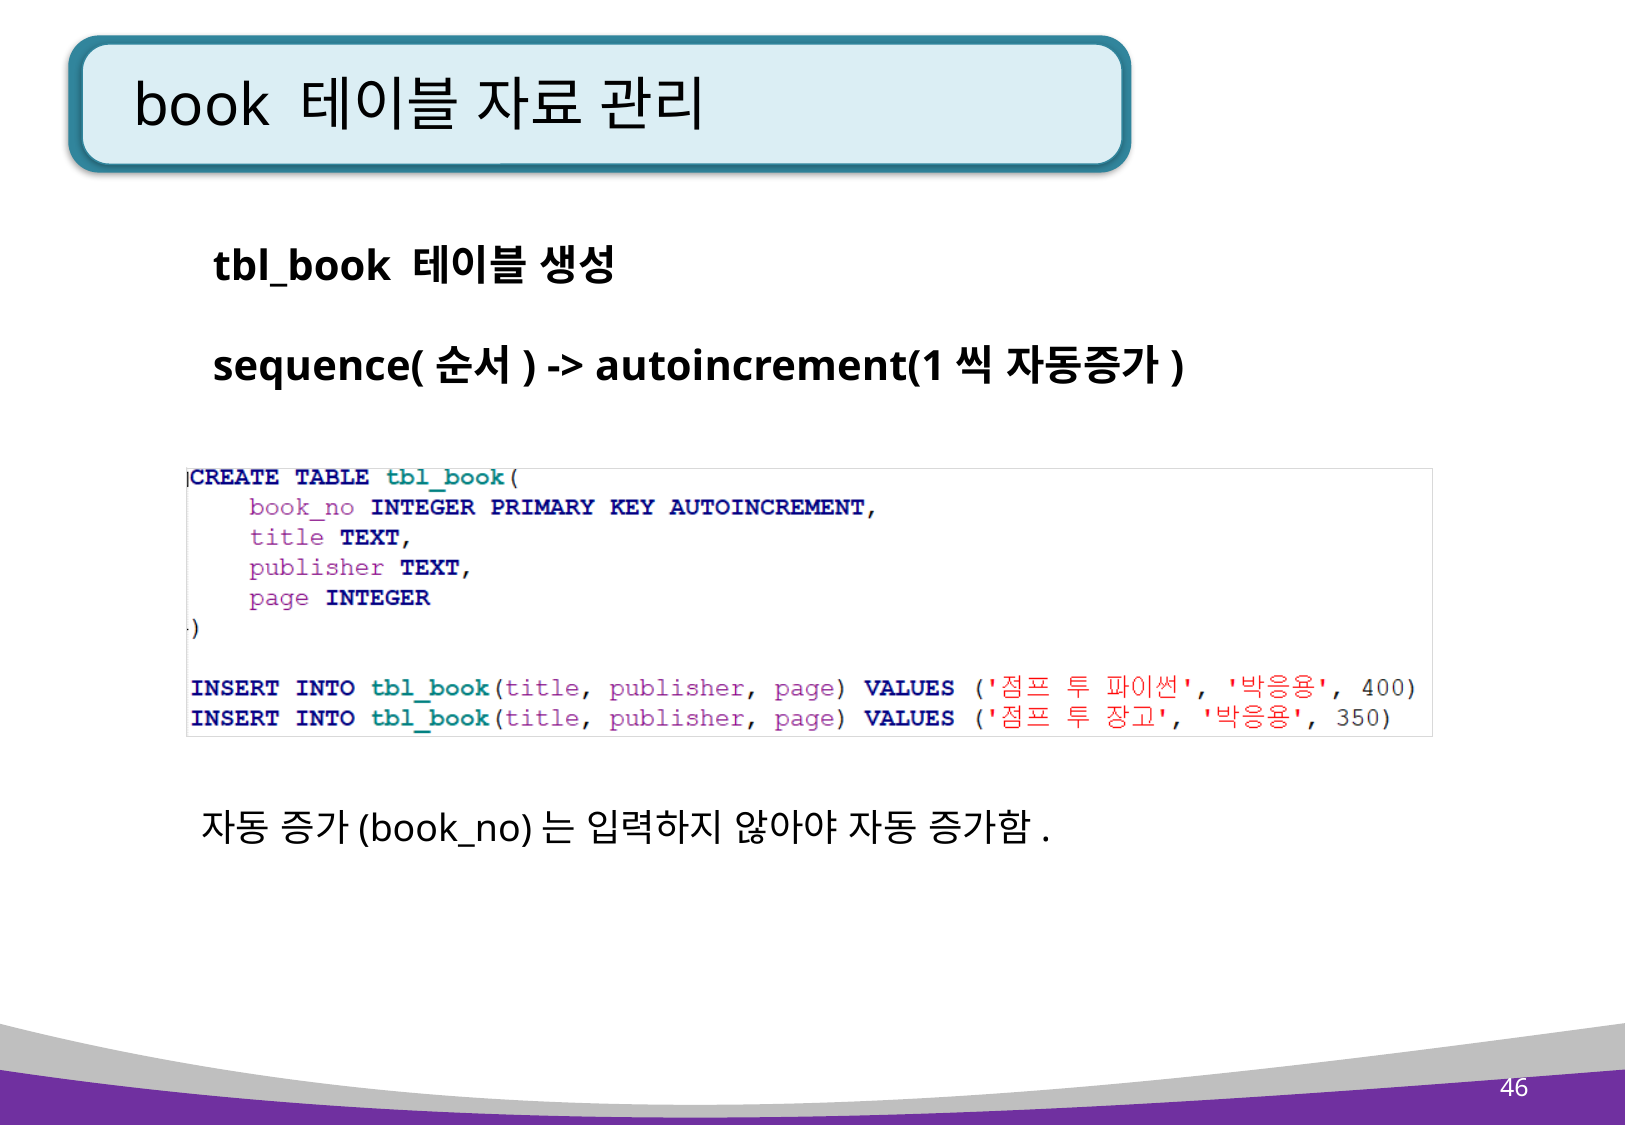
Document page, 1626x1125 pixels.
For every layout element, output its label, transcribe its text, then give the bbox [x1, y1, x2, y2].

title book 테이블 자료 관리 [103, 32, 1121, 173]
text_box tbl_book 테이블 생성 sequence(순서) -> autoincrement(1씩 자동증가) [198, 231, 1274, 397]
picture [186, 467, 1434, 737]
slide_number 46 [1452, 1058, 1544, 1119]
text_box 자동 증가(book_no)는 입력하지 않아야 자동 증가함. [186, 774, 1262, 857]
